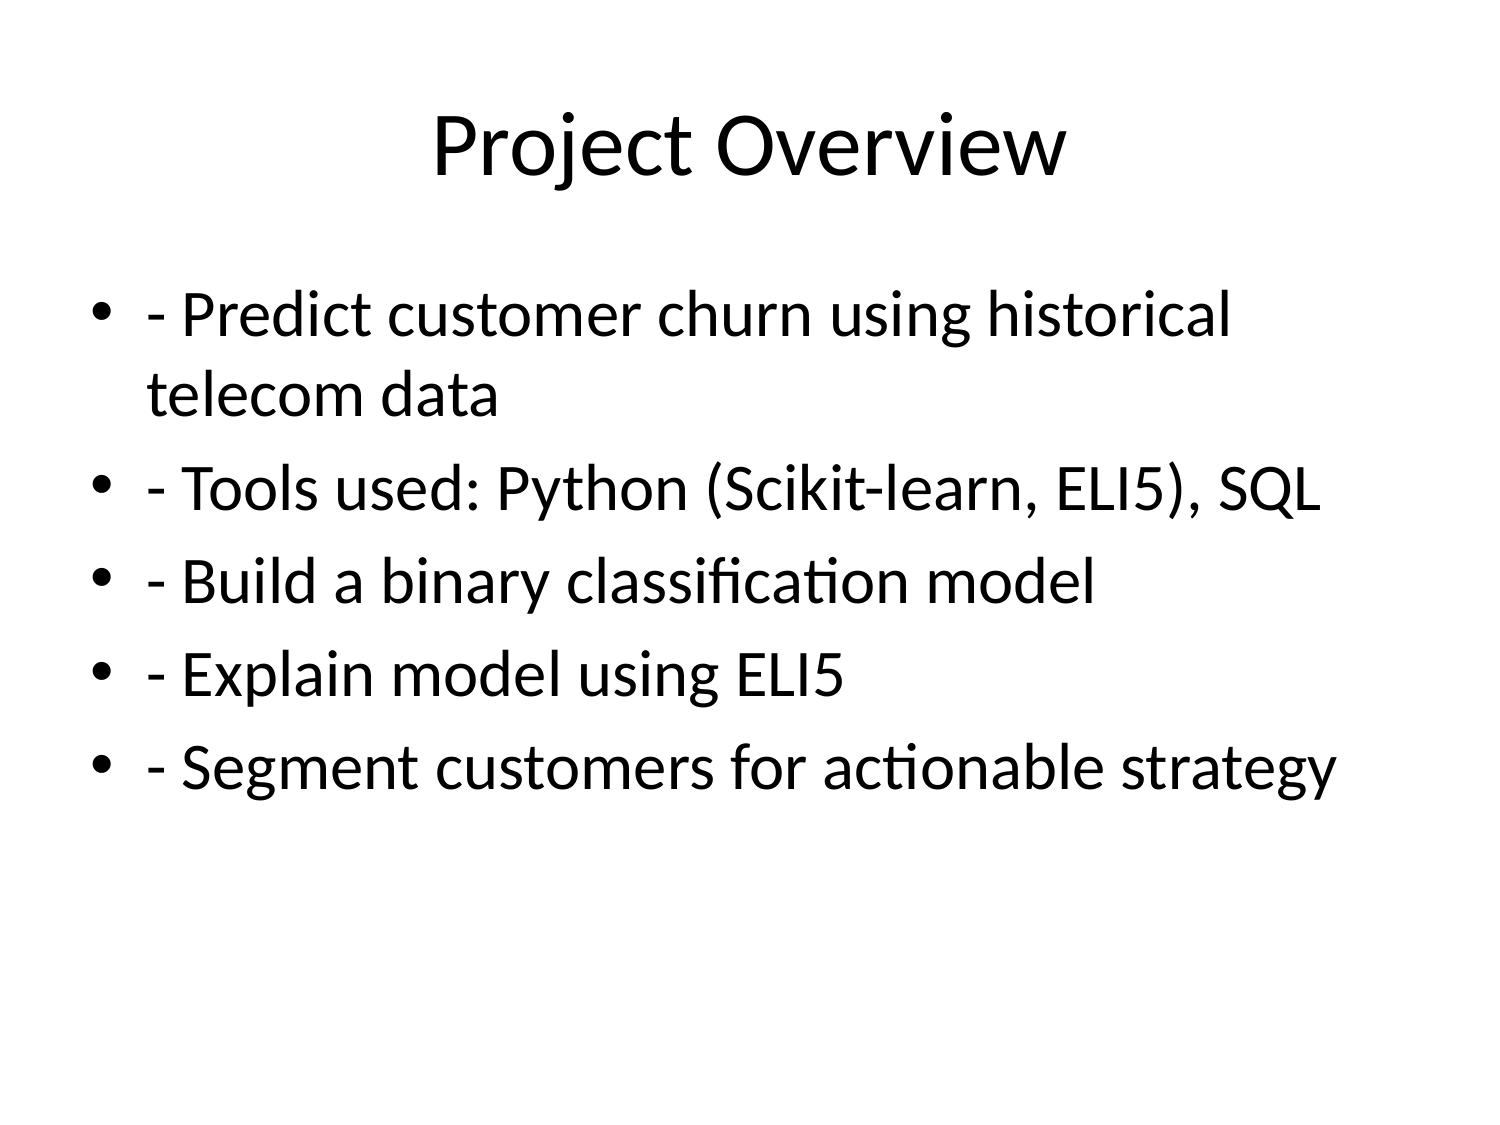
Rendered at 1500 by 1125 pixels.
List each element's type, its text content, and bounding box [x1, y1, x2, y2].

list - Predict customer churn using historical telecom data - Tools used: Python (Scikit-learn, ELI5), SQL - Build a binary classification model - Explain model using ELI5 - Segment customers for actionable strategy [75, 262, 1425, 1005]
title Project Overview [75, 45, 1425, 233]
